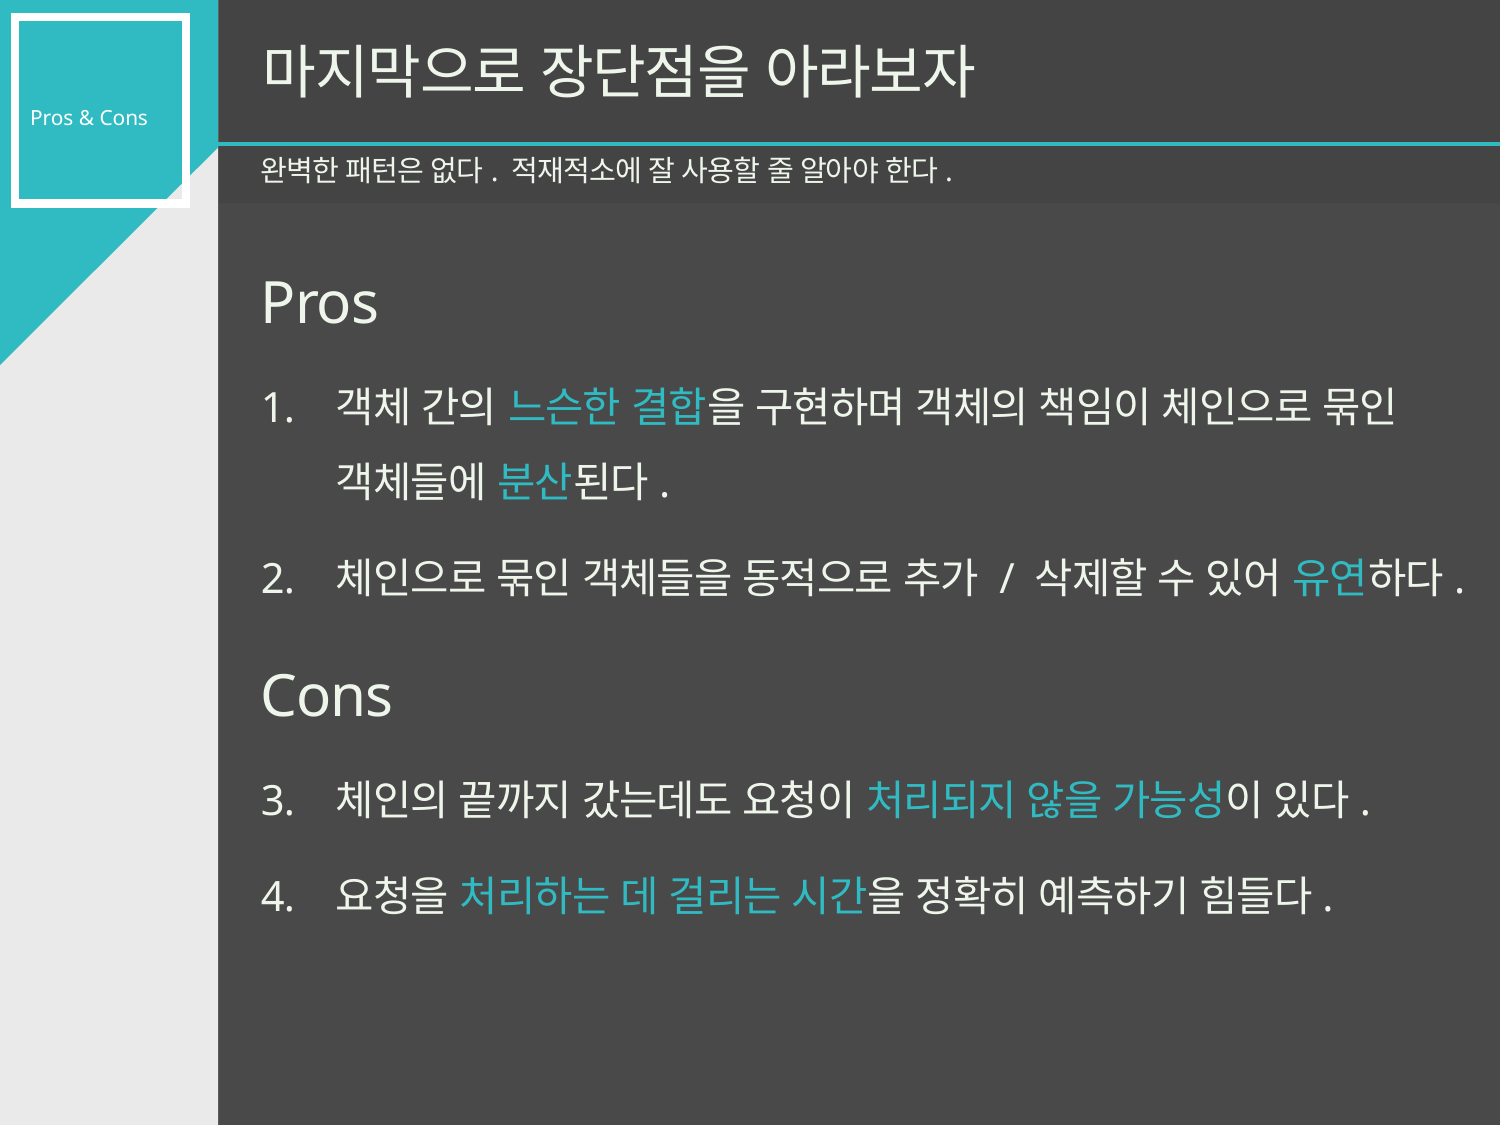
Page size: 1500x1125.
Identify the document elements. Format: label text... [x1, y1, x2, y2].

list Pros 객체 간의 느슨한 결합을 구현하며 객체의 책임이 체인으로 묶인 객체들에 분산된다. 체인으로 묶인 객체들을 동적으로 추가 / 삭제할 수 있어 유연하다. Cons 체인의 끝까지 갔는데도 요청이 처리되지 않을 가능성이 있다. 요청을 처리하는 데 걸리는 시간을 정확히 예측하기 힘들다. [245, 222, 1476, 1094]
list Pros & Cons [11, 13, 190, 208]
title 마지막으로 장단점을 아라보자 [247, 29, 1128, 120]
list 완벽한 패턴은 없다. 적재적소에 잘 사용할 줄 알아야 한다. [245, 150, 1500, 194]
